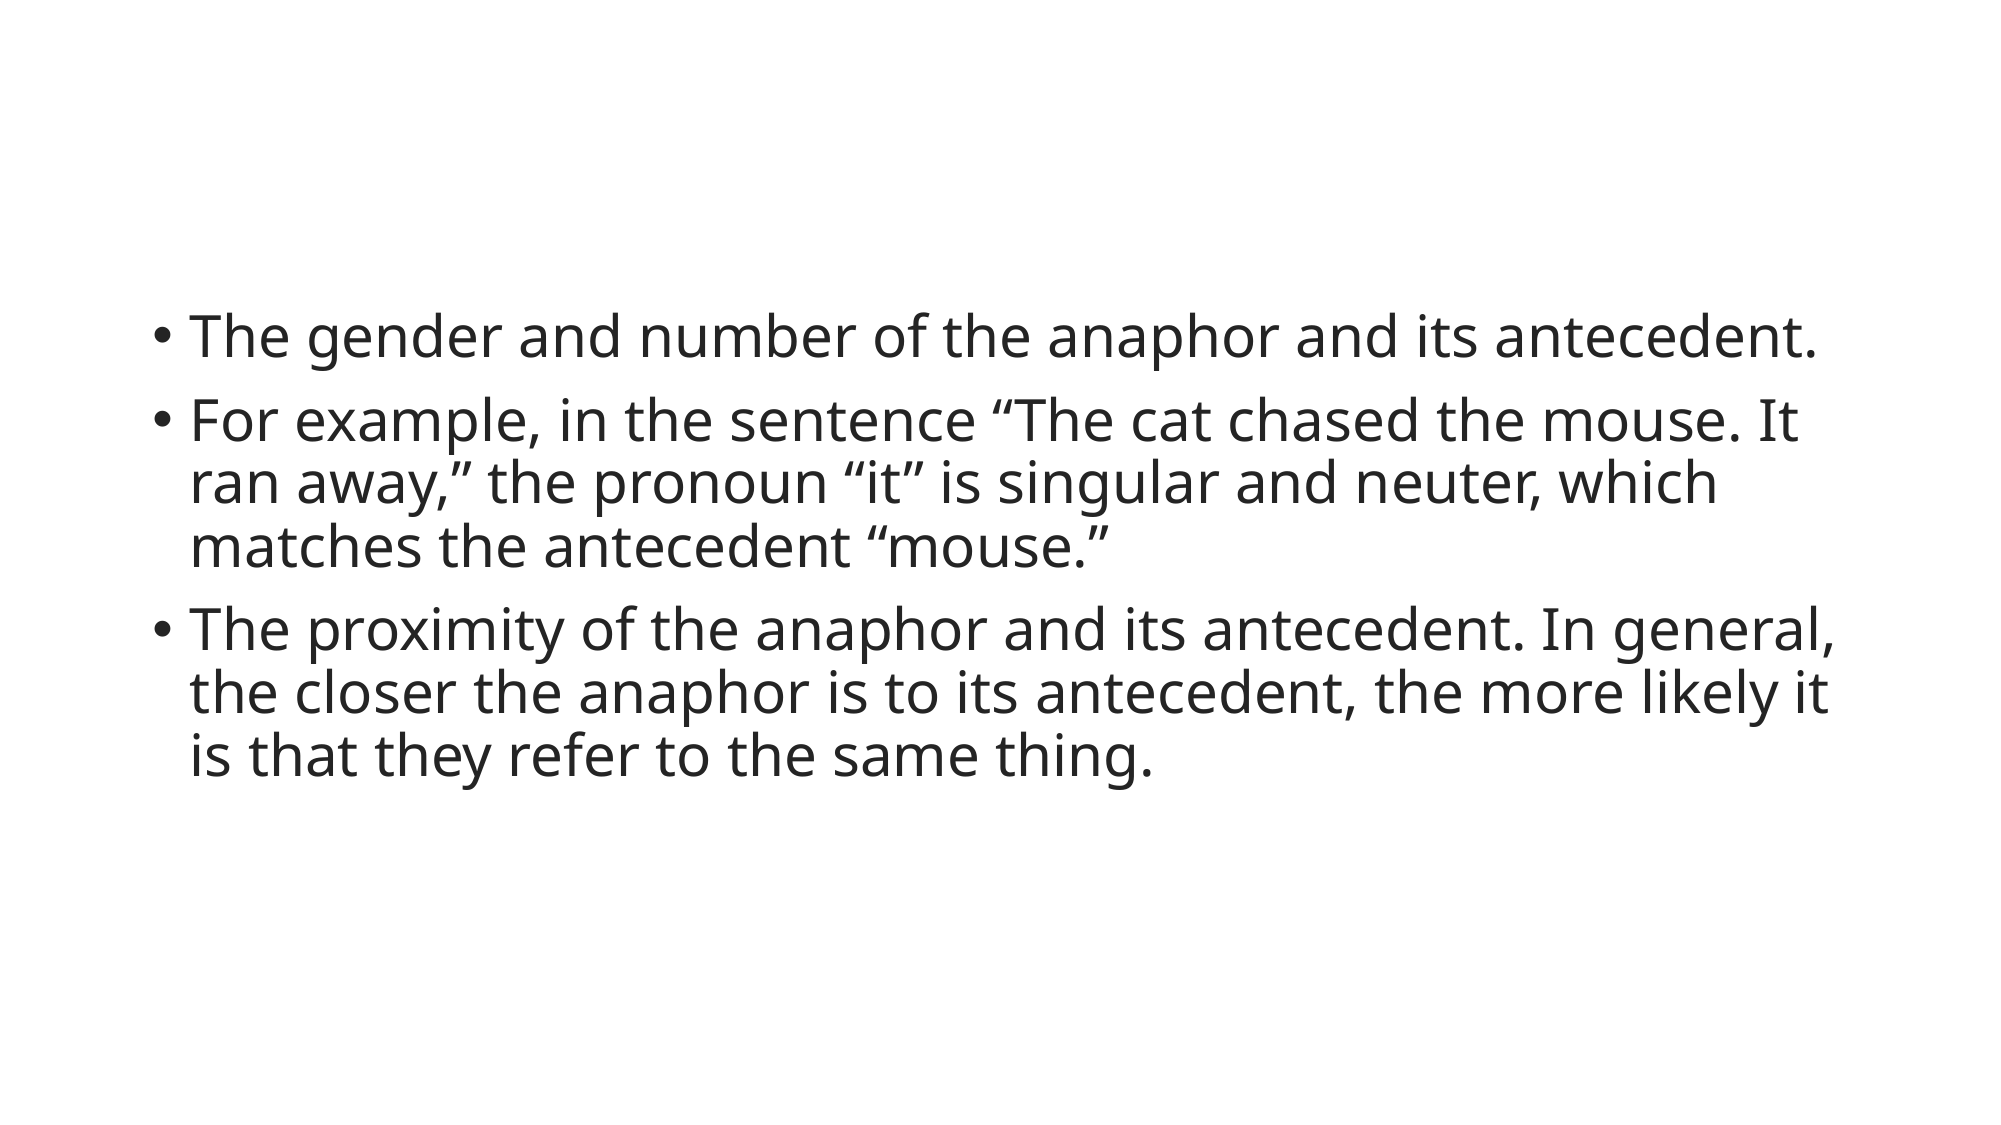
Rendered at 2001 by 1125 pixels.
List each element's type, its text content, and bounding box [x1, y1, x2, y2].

list The gender and number of the anaphor and its antecedent. For example, in the sentence “The cat chased the mouse. It ran away,” the pronoun “it” is singular and neuter, which matches the antecedent “mouse.” The proximity of the anaphor and its antecedent. In general, the closer the anaphor is to its antecedent, the more likely it is that they refer to the same thing. [137, 299, 1863, 1014]
